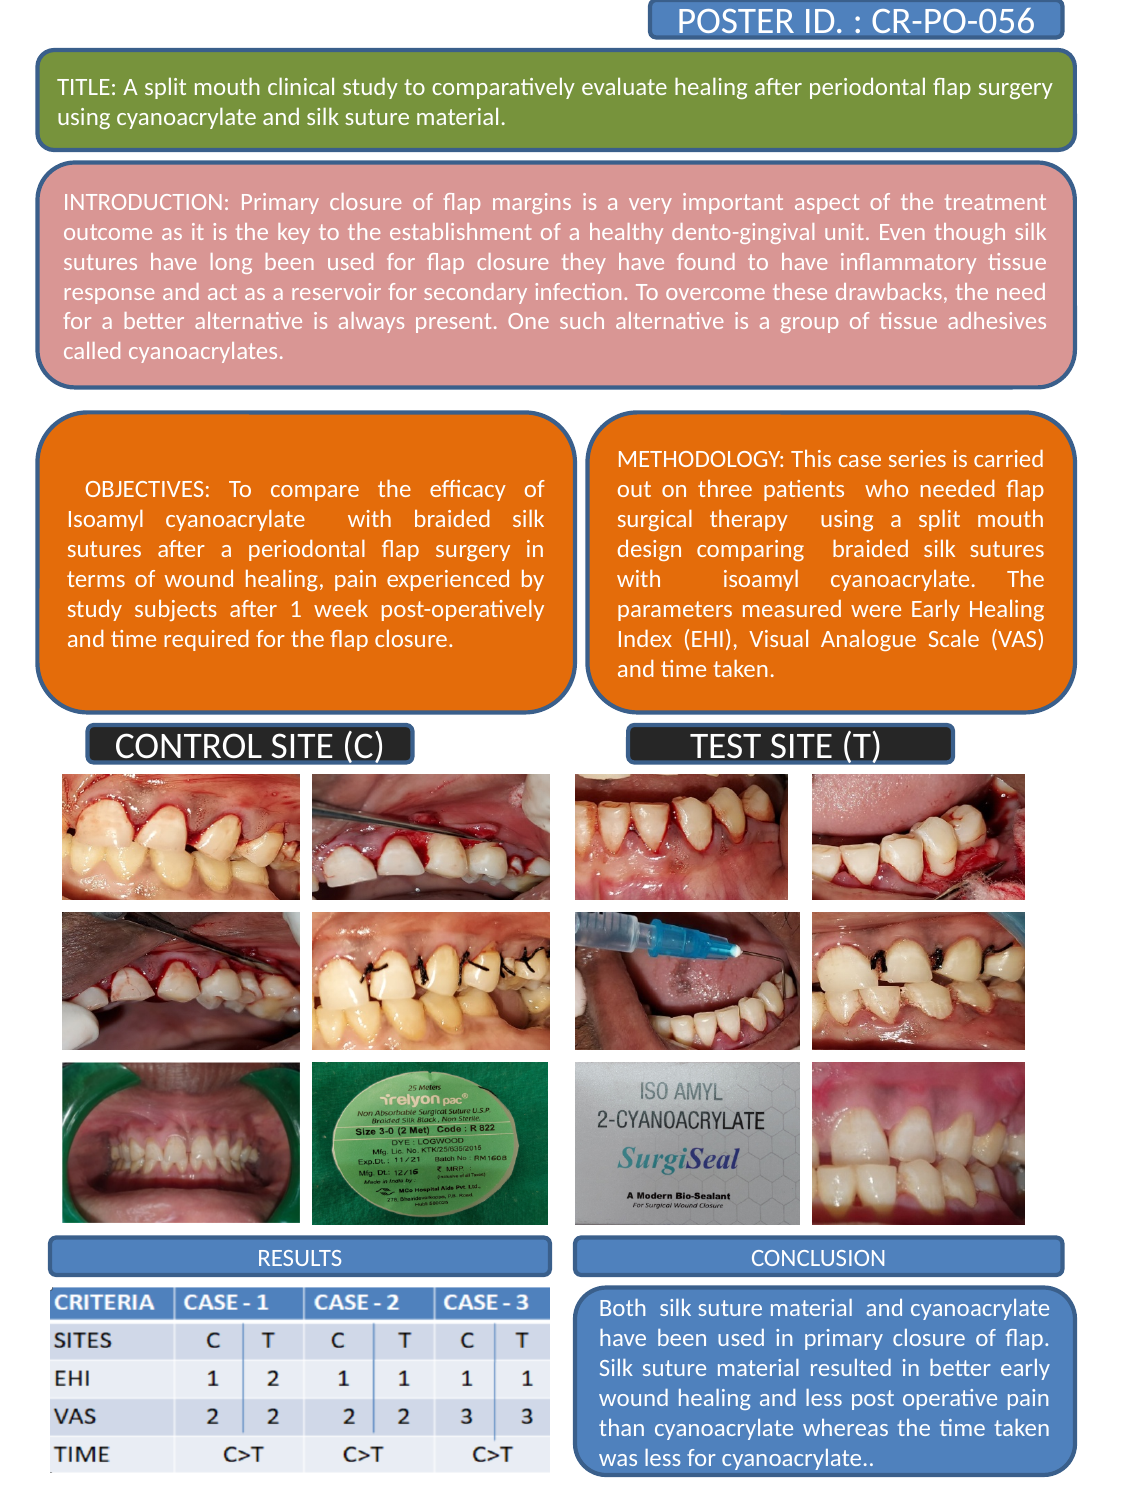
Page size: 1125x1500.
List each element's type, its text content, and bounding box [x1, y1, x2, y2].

picture [812, 912, 1026, 1051]
picture [812, 774, 1026, 901]
text_box RESULTS [47, 1235, 553, 1278]
text_box CONCLUSION [572, 1235, 1065, 1278]
text_box OBJECTIVES: To compare the efficacy of Isoamyl cyanoacrylate with braided silk sutures after a periodontal flap surgery in terms of wound healing, pain experienced by study subjects after 1 week post-operatively and time required for the flap closure. [35, 410, 578, 715]
text_box TEST SITE (T) [625, 722, 956, 765]
picture [312, 912, 551, 1051]
picture [574, 912, 801, 1051]
text_box Both silk suture material and cyanoacrylate have been used in primary closure of flap. Silk suture material resulted in better early wound healing and less post operative pain than cyanoacrylate whereas the time taken was less for cyanoacrylate.. [572, 1285, 1078, 1478]
text_box TITLE: A split mouth clinical study to comparatively evaluate healing after periodontal flap surgery using cyanoacrylate and silk suture material. [35, 47, 1078, 153]
text_box POSTER ID. : CR-PO-056 [647, 0, 1065, 40]
picture [812, 1062, 1026, 1226]
picture [62, 774, 301, 901]
picture [574, 774, 788, 901]
text_box CONTROL SITE (C) [85, 722, 415, 765]
picture [312, 1062, 549, 1226]
picture [49, 1287, 551, 1474]
picture [574, 1062, 801, 1226]
text_box INTRODUCTION: Primary closure of flap margins is a very important aspect of the treatment outcome as it is the key to the establishment of a healthy dento-gingival unit. Even though silk sutures have long been used for flap closure they have found to have inflammatory tissue response and act as a reservoir for secondary infection. To overcome these drawbacks, the need for a better alternative is always present. One such alternative is a group of tissue adhesives called cyanoacrylates. [35, 160, 1078, 390]
picture [312, 774, 551, 901]
picture [62, 912, 301, 1262]
text_box METHODOLOGY: This case series is carried out on three patients who needed flap surgical therapy using a split mouth design comparing braided silk sutures with isoamyl cyanoacrylate. The parameters measured were Early Healing Index (EHI), Visual Analogue Scale (VAS) and time taken. [585, 410, 1078, 715]
